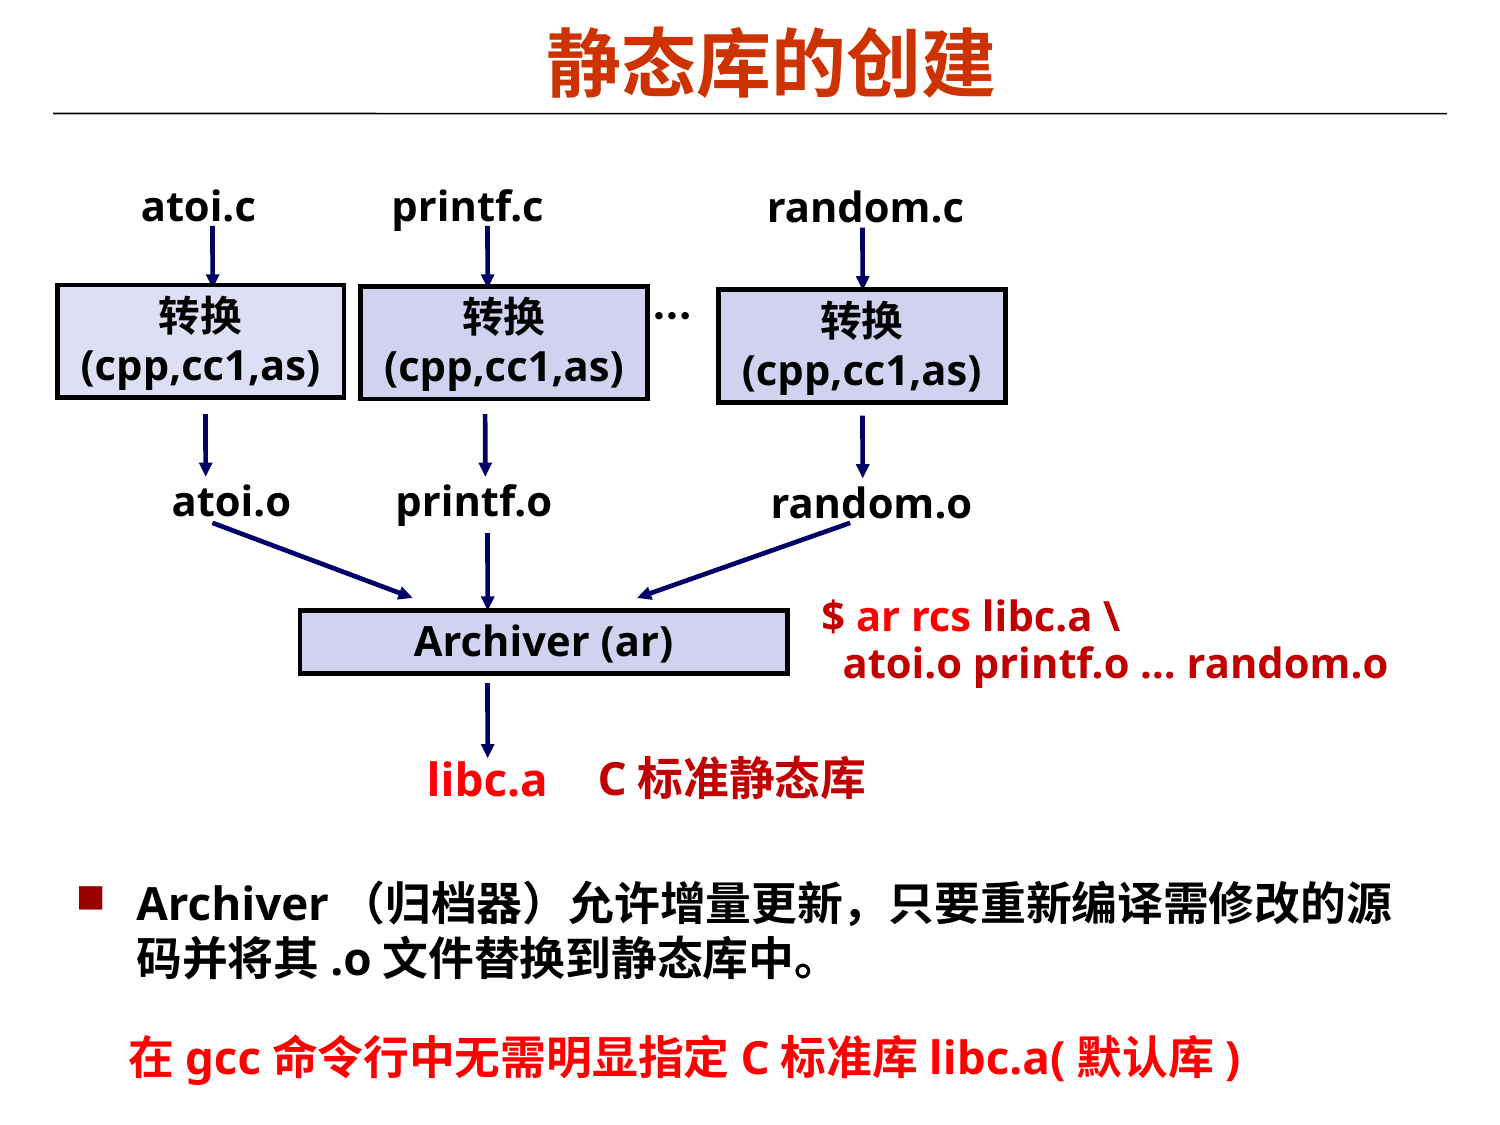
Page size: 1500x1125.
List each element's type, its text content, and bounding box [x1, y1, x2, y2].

text_box random.o [755, 472, 988, 536]
text_box [481, 683, 494, 759]
text_box 在gcc命令行中无需明显指定C标准库libc.a(默认库) [38, 1021, 1257, 1092]
text_box Archiver（归档器）允许增量更新，只要重新编译需修改的源码并将其.o文件替换到静态库中。 [65, 867, 1429, 1043]
text_box [199, 414, 212, 477]
text_box [856, 227, 869, 289]
text_box [481, 225, 494, 289]
text_box printf.o [380, 471, 568, 534]
text_box Archiver (ar) [300, 610, 788, 674]
text_box random.c [752, 177, 980, 240]
text_box 转换 (cpp,cc1,as) [718, 289, 1006, 403]
text_box $ ar rcs libc.a \ atoi.o printf.o … random.o [806, 585, 1404, 696]
text_box printf.c [376, 175, 559, 239]
text_box [637, 536, 814, 600]
text_box atoi.c [126, 175, 271, 239]
text_box [479, 414, 492, 477]
text_box [856, 415, 869, 479]
text_box atoi.o [156, 471, 307, 534]
text_box ... [637, 265, 707, 340]
text_box 转换 (cpp,cc1,as) [57, 285, 344, 398]
text_box libc.a [411, 747, 563, 815]
text_box C标准静态库 [582, 744, 1071, 814]
text_box [212, 522, 413, 600]
text_box 转换 (cpp,cc1,as) [360, 286, 648, 399]
text_box [481, 533, 494, 610]
text_box [206, 239, 219, 285]
title 静态库的创建 [55, 4, 1486, 119]
